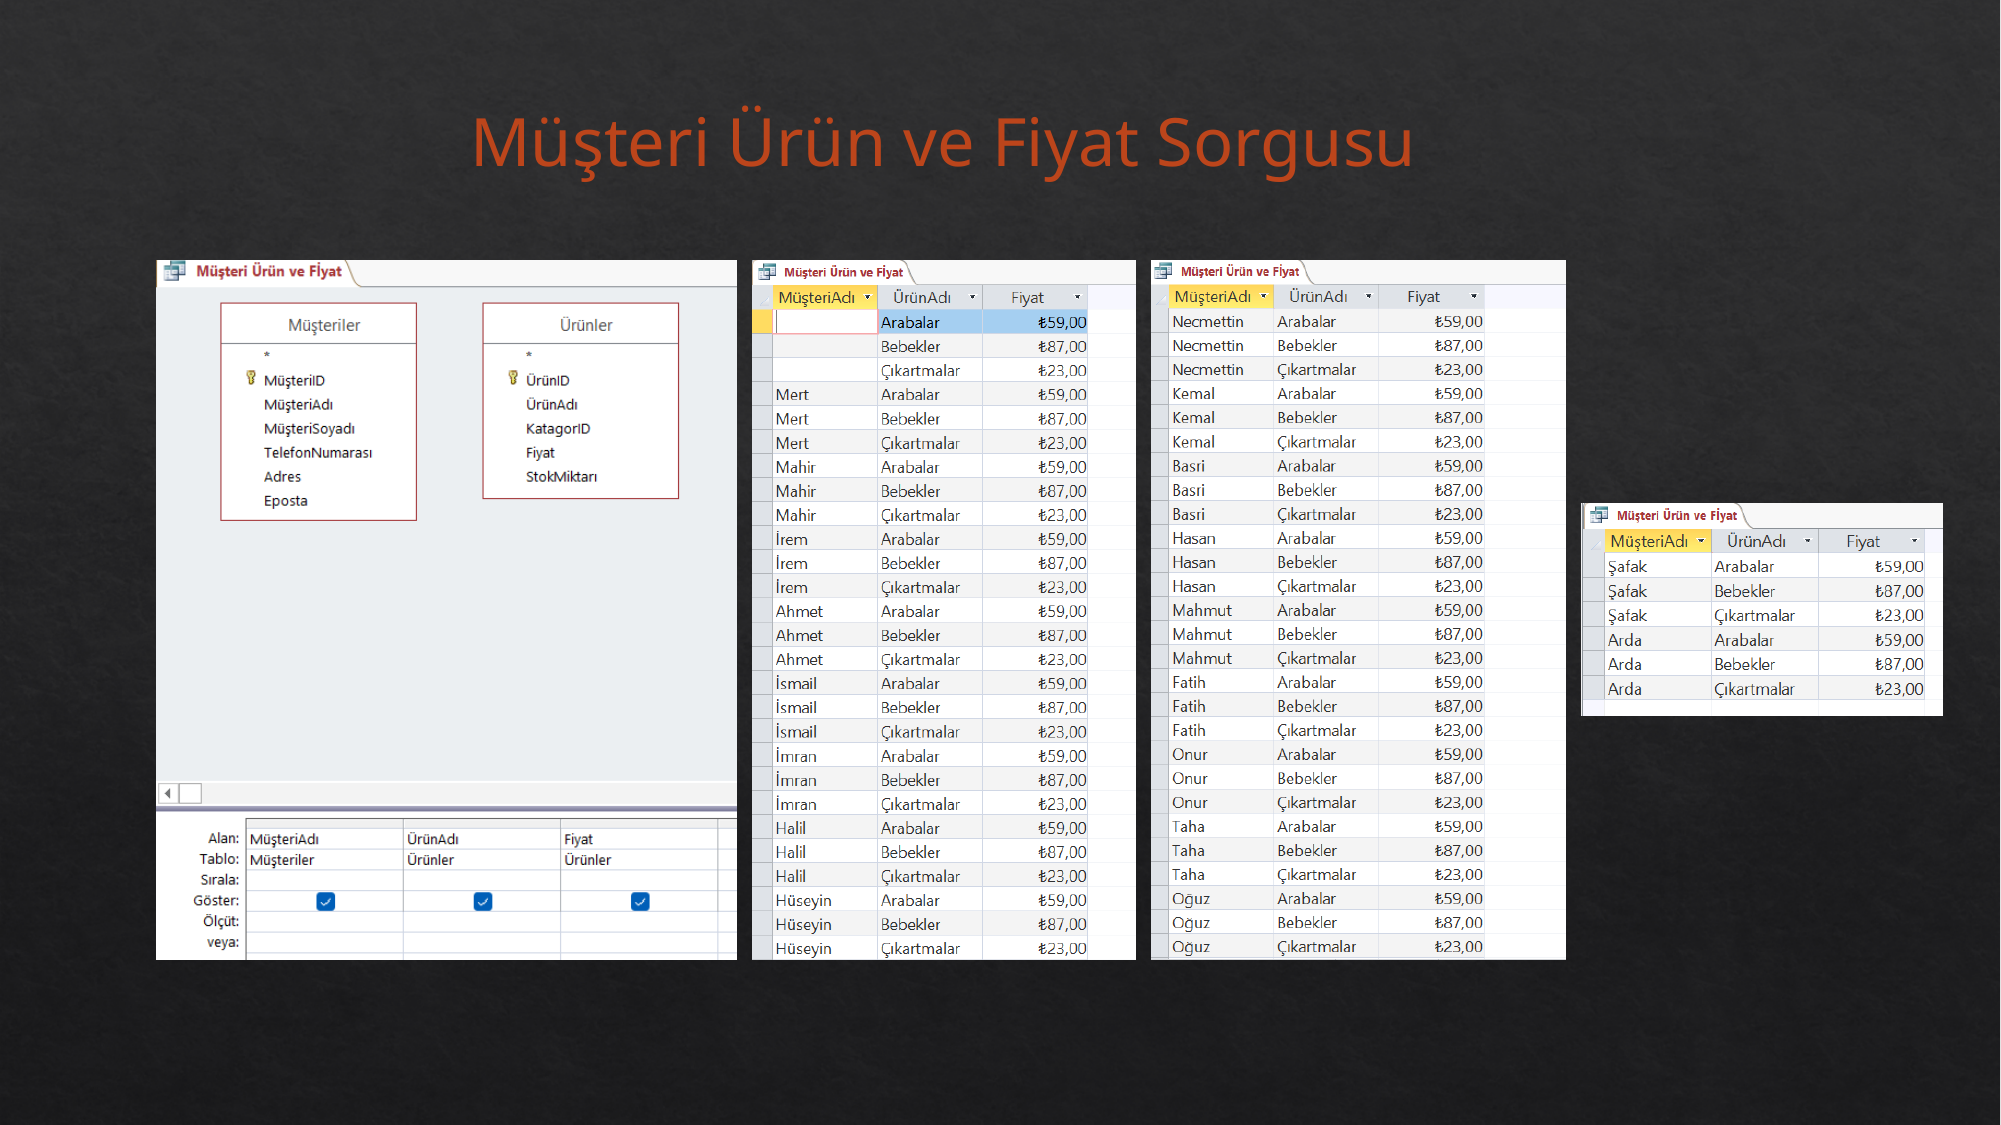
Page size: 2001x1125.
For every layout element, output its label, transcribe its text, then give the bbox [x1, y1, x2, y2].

picture [1151, 260, 1566, 960]
text_box Müşteri Ürün ve Fiyat Sorgusu [455, 91, 1433, 187]
picture [751, 260, 1137, 961]
picture [156, 260, 737, 960]
picture [1581, 503, 1943, 717]
